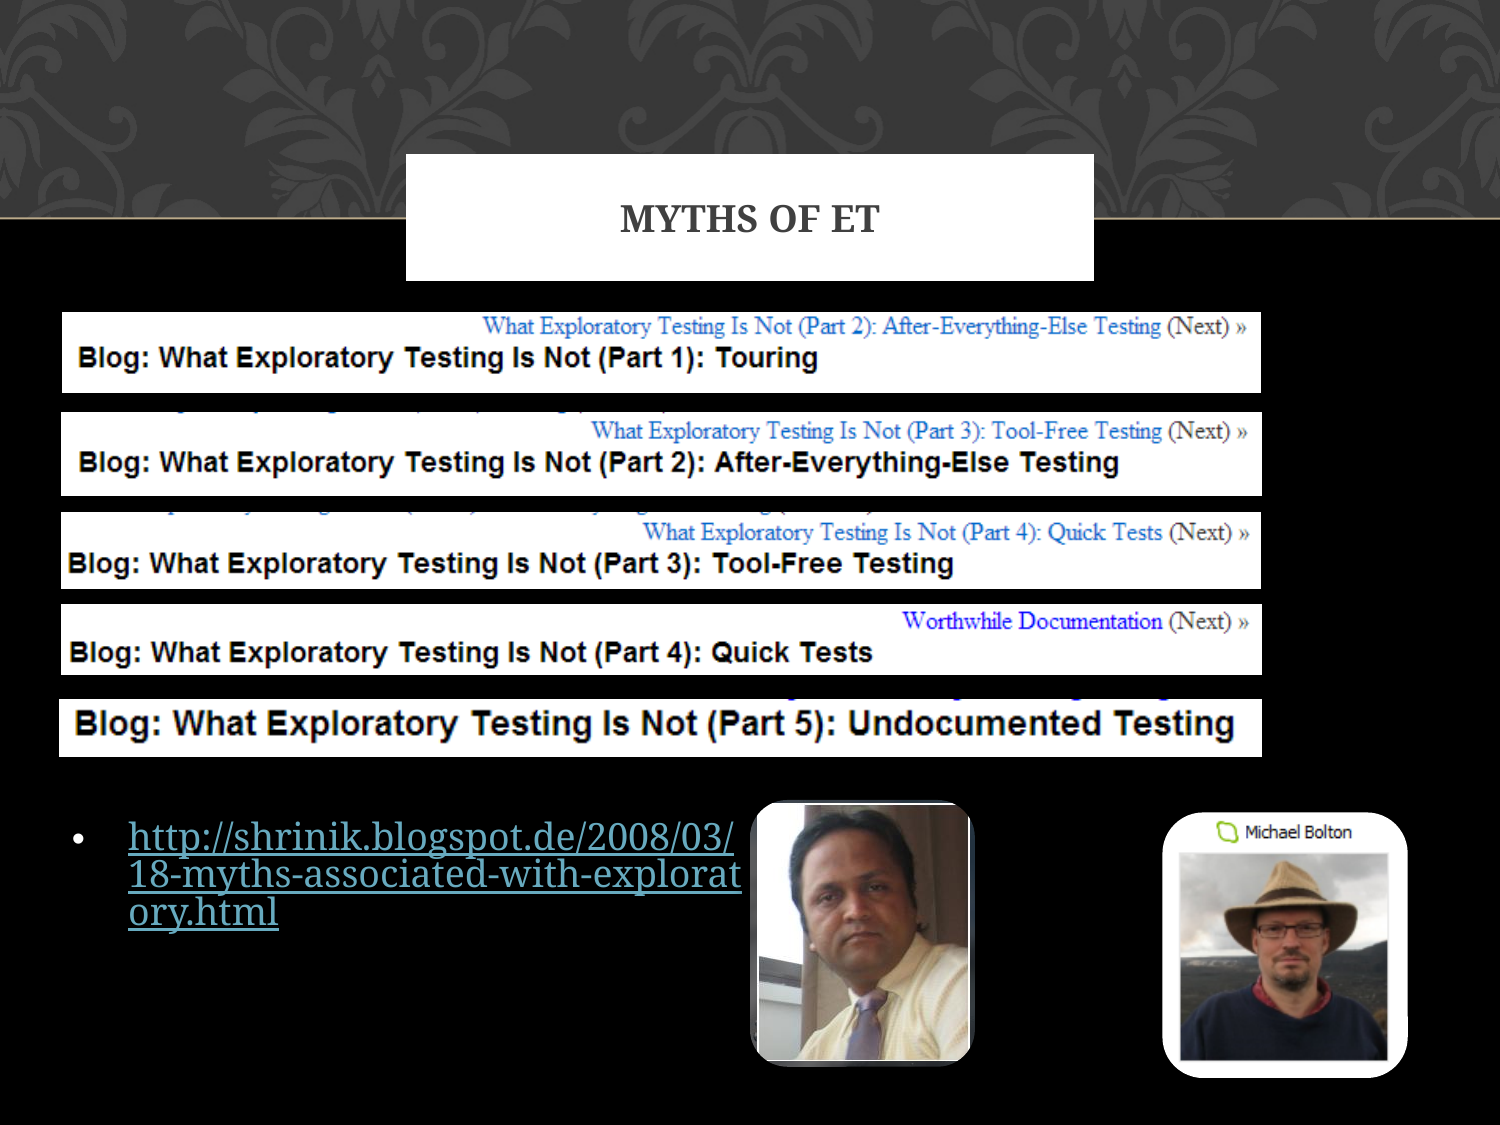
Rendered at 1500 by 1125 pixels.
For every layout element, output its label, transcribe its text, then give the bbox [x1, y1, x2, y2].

picture [61, 604, 1262, 676]
picture [62, 312, 1262, 393]
picture [749, 799, 976, 1067]
title Myths of ET [406, 154, 1094, 281]
picture [61, 512, 1262, 590]
picture [1162, 812, 1408, 1079]
picture [59, 699, 1262, 758]
text_box http://shrinik.blogspot.de/2008/03/18-myths-associated-with-exploratory.html [57, 805, 744, 872]
picture [61, 412, 1262, 496]
